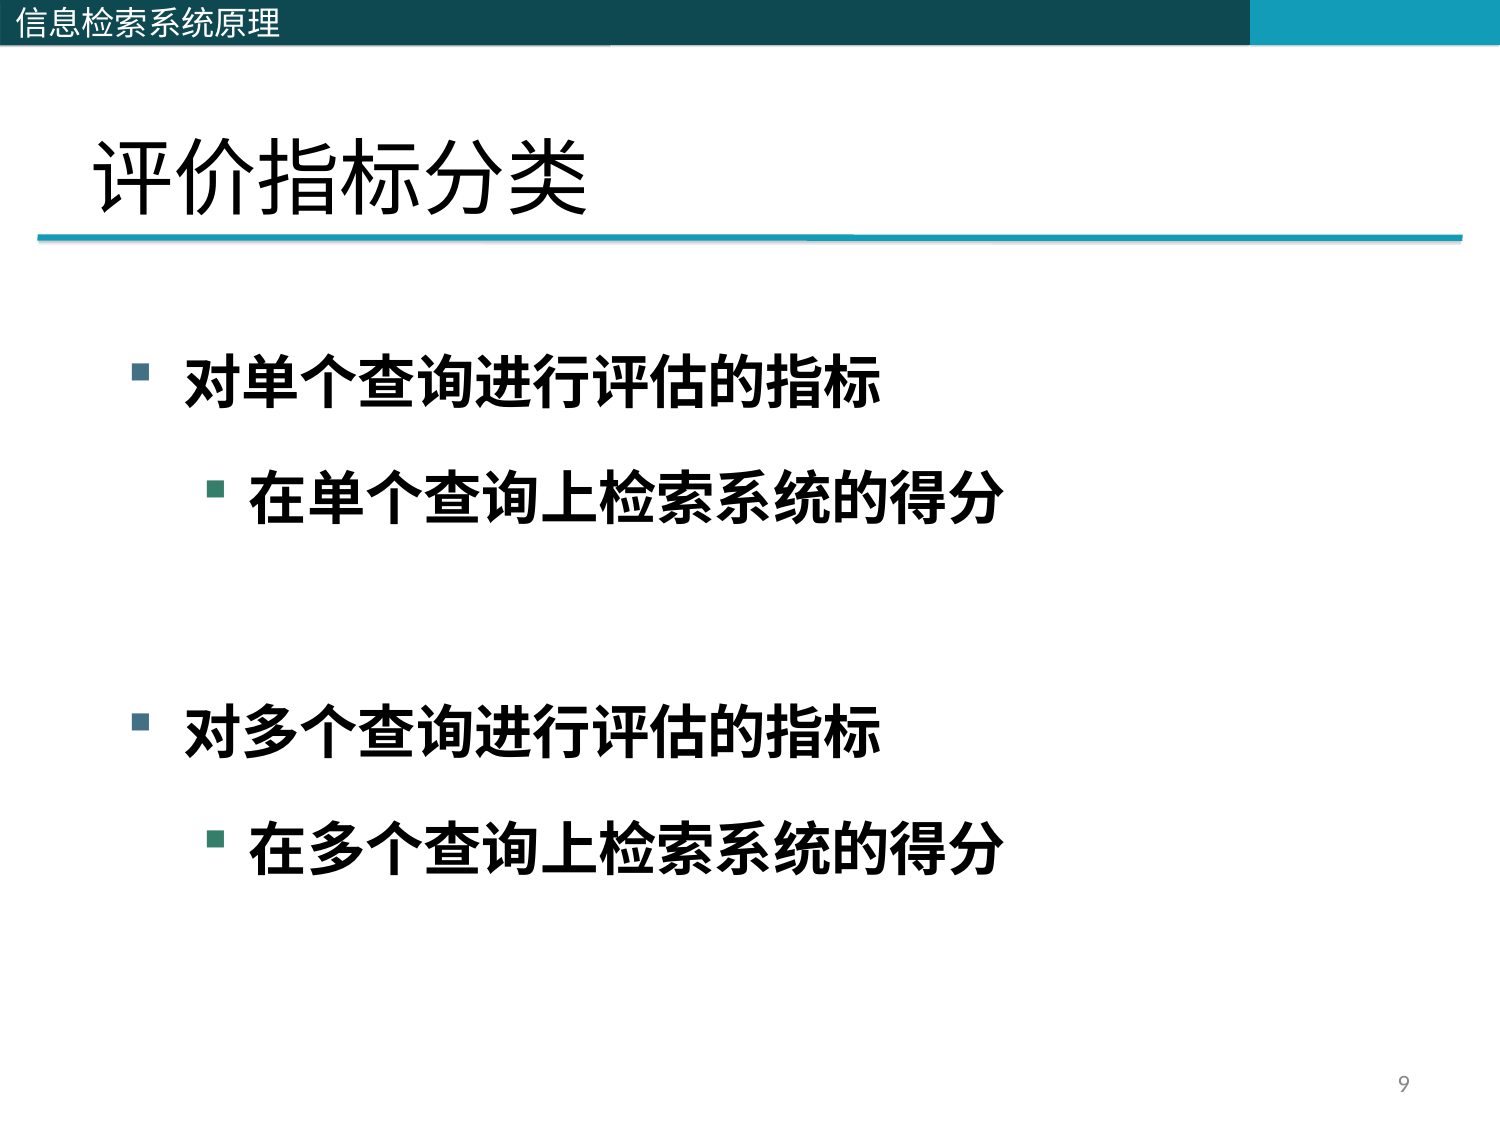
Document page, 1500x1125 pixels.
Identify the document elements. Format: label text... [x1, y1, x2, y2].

title 评价指标分类 [75, 45, 1425, 233]
slide_number 9 [1074, 1062, 1425, 1103]
list 对单个查询进行评估的指标 在单个查询上检索系统的得分 对多个查询进行评估的指标 在多个查询上检索系统的得分 [112, 302, 1388, 1024]
